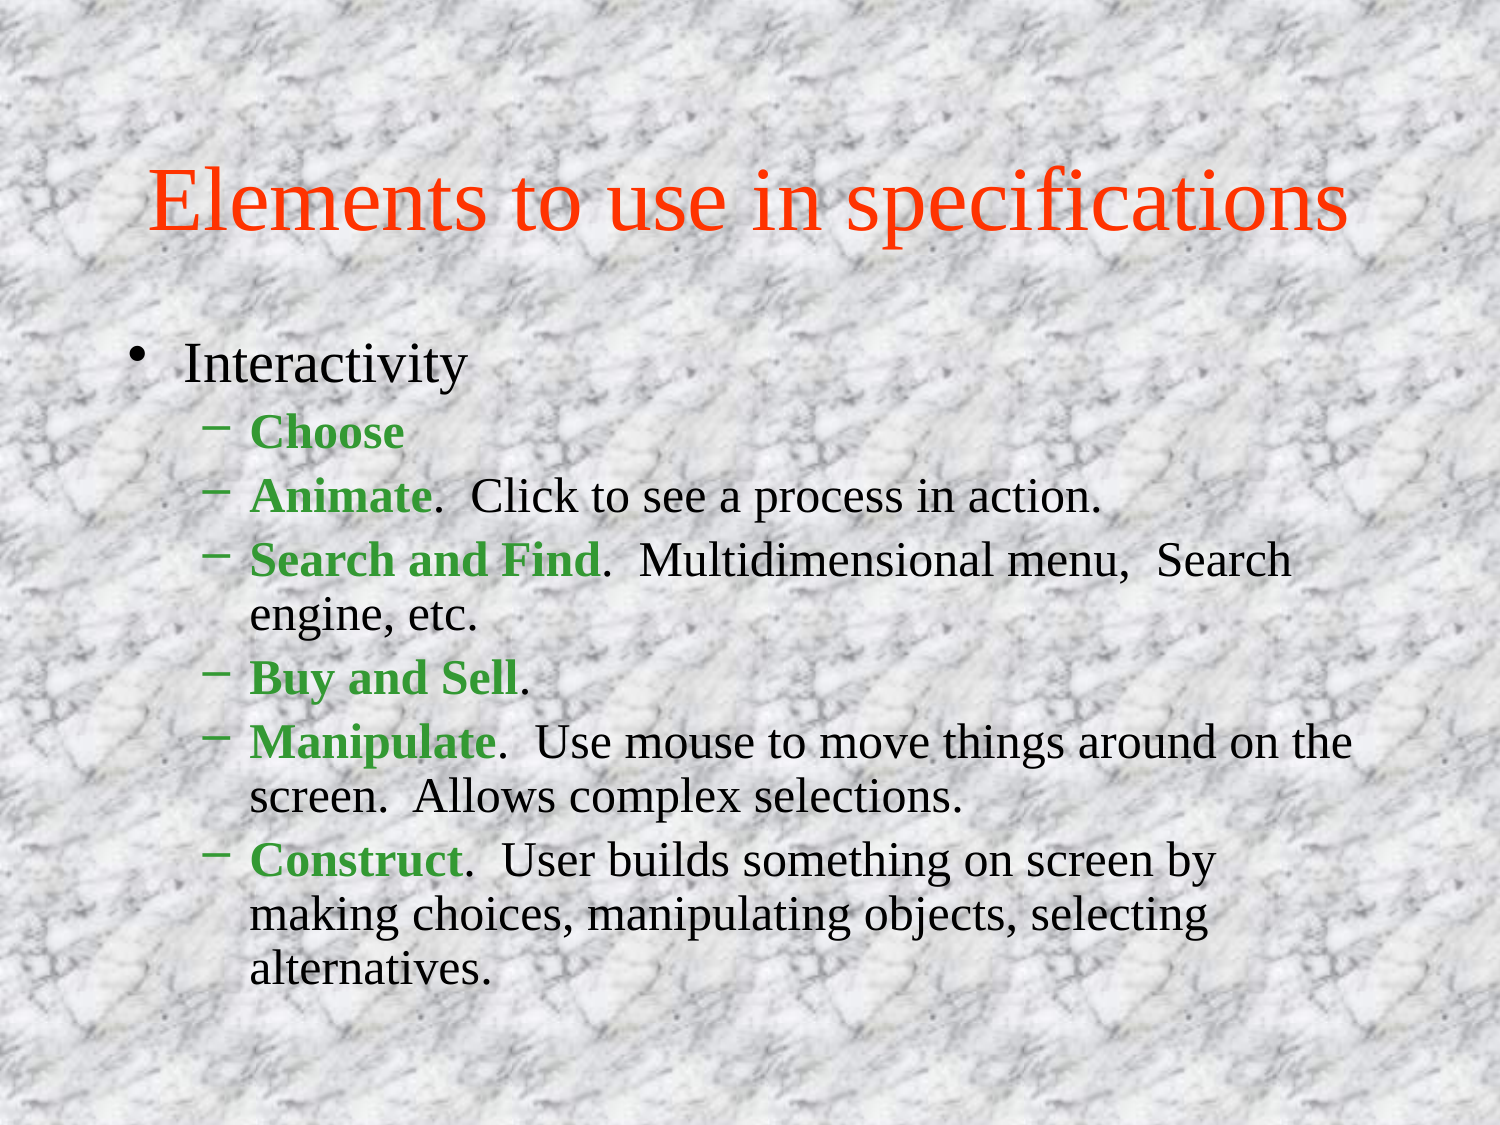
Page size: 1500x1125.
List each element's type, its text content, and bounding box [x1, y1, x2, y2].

list Interactivity Choose Animate. Click to see a process in action. Search and Find. Multidimensional menu, Search engine, etc. Buy and Sell. Manipulate. Use mouse to move things around on the screen. Allows complex selections. Construct. User builds something on screen by making choices, manipulating objects, selecting alternatives. [112, 324, 1388, 1001]
title Elements to use in specifications [112, 99, 1388, 288]
picture [0, 0, 1500, 1125]
